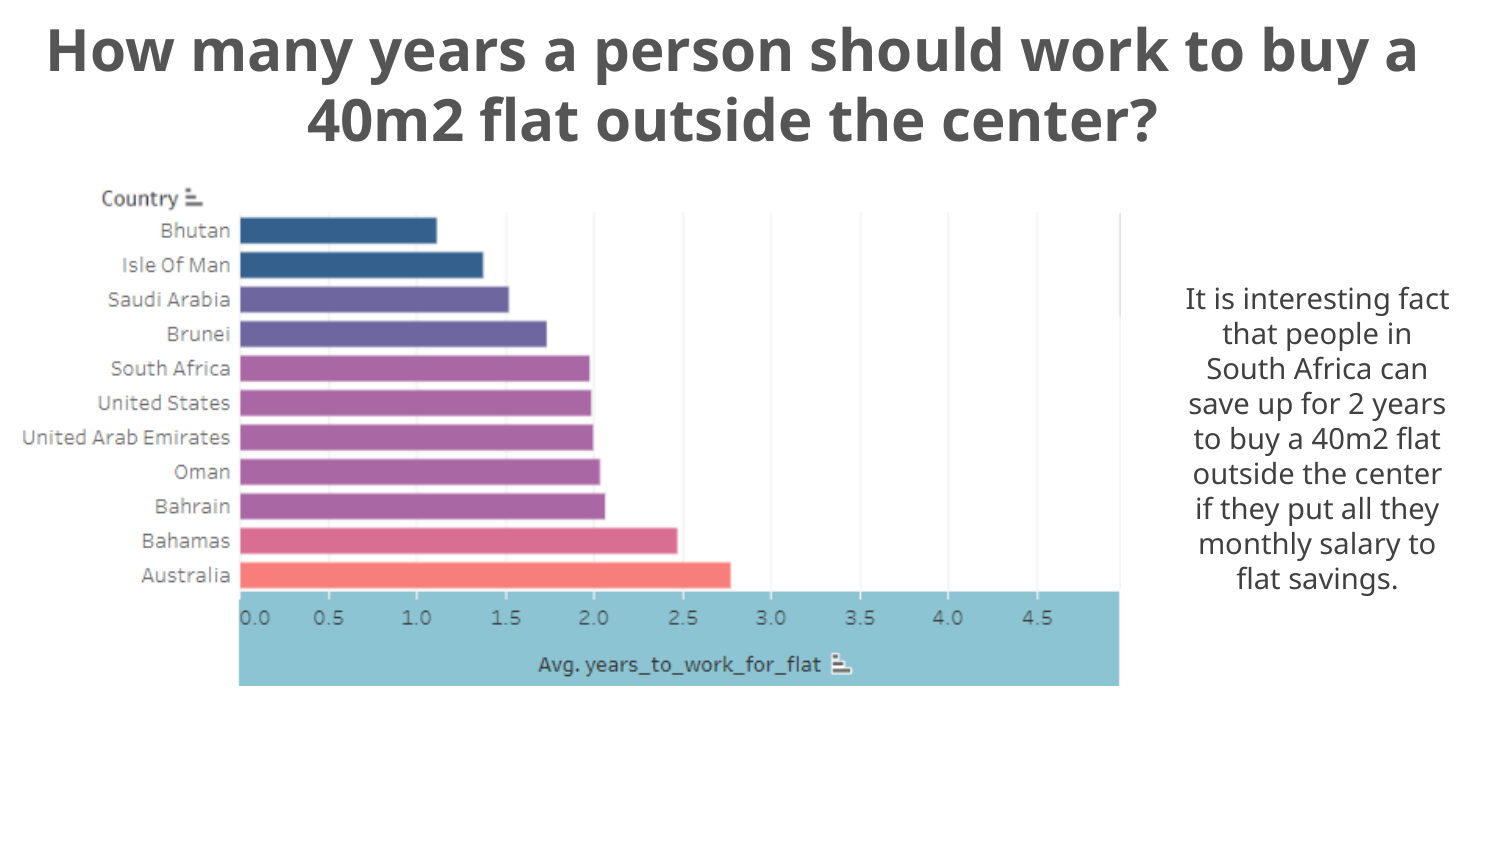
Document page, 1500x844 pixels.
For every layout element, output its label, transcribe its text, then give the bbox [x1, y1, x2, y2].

text_box It is interesting fact that people in South Africa can save up for 2 years to buy a 40m2 flat outside the center if they put all they monthly salary to flat savings. [1169, 272, 1466, 603]
picture [0, 158, 1121, 686]
text_box How many years a person should work to buy a 40m2 flat outside the center? [0, 52, 1466, 114]
